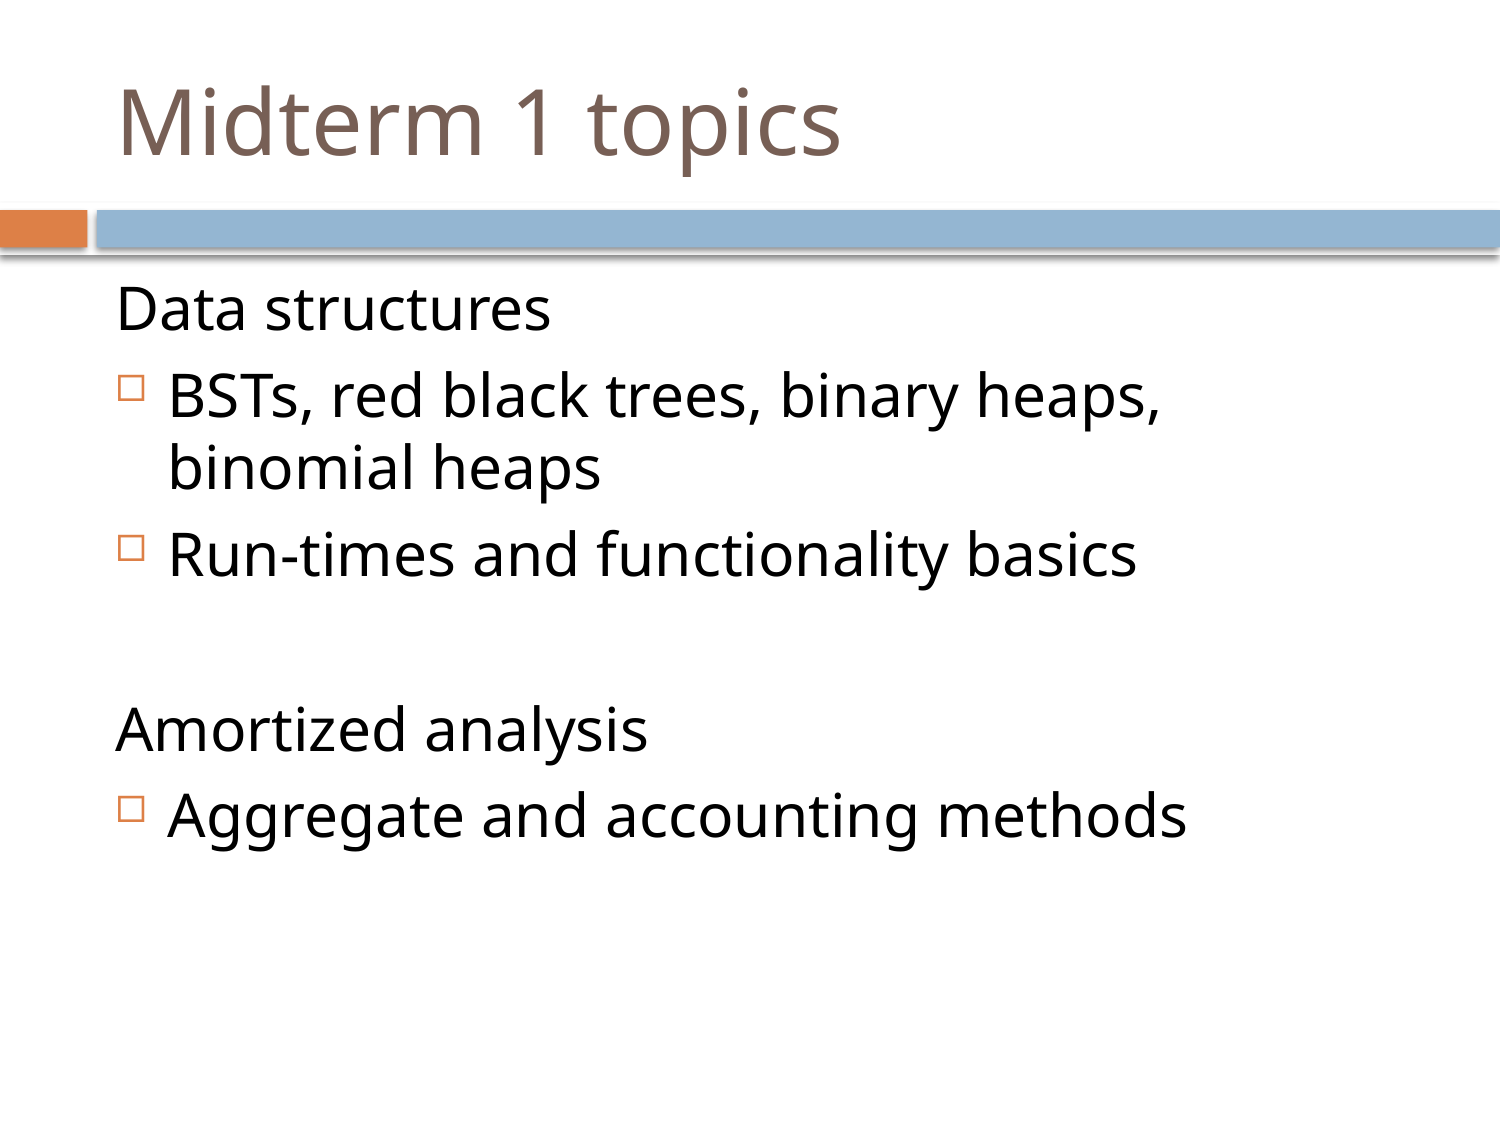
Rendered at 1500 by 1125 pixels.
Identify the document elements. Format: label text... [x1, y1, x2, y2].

list Data structures BSTs, red black trees, binary heaps, binomial heaps Run-times and functionality basics Amortized analysis Aggregate and accounting methods [100, 262, 1438, 1000]
title Midterm 1 topics [100, 37, 1438, 200]
